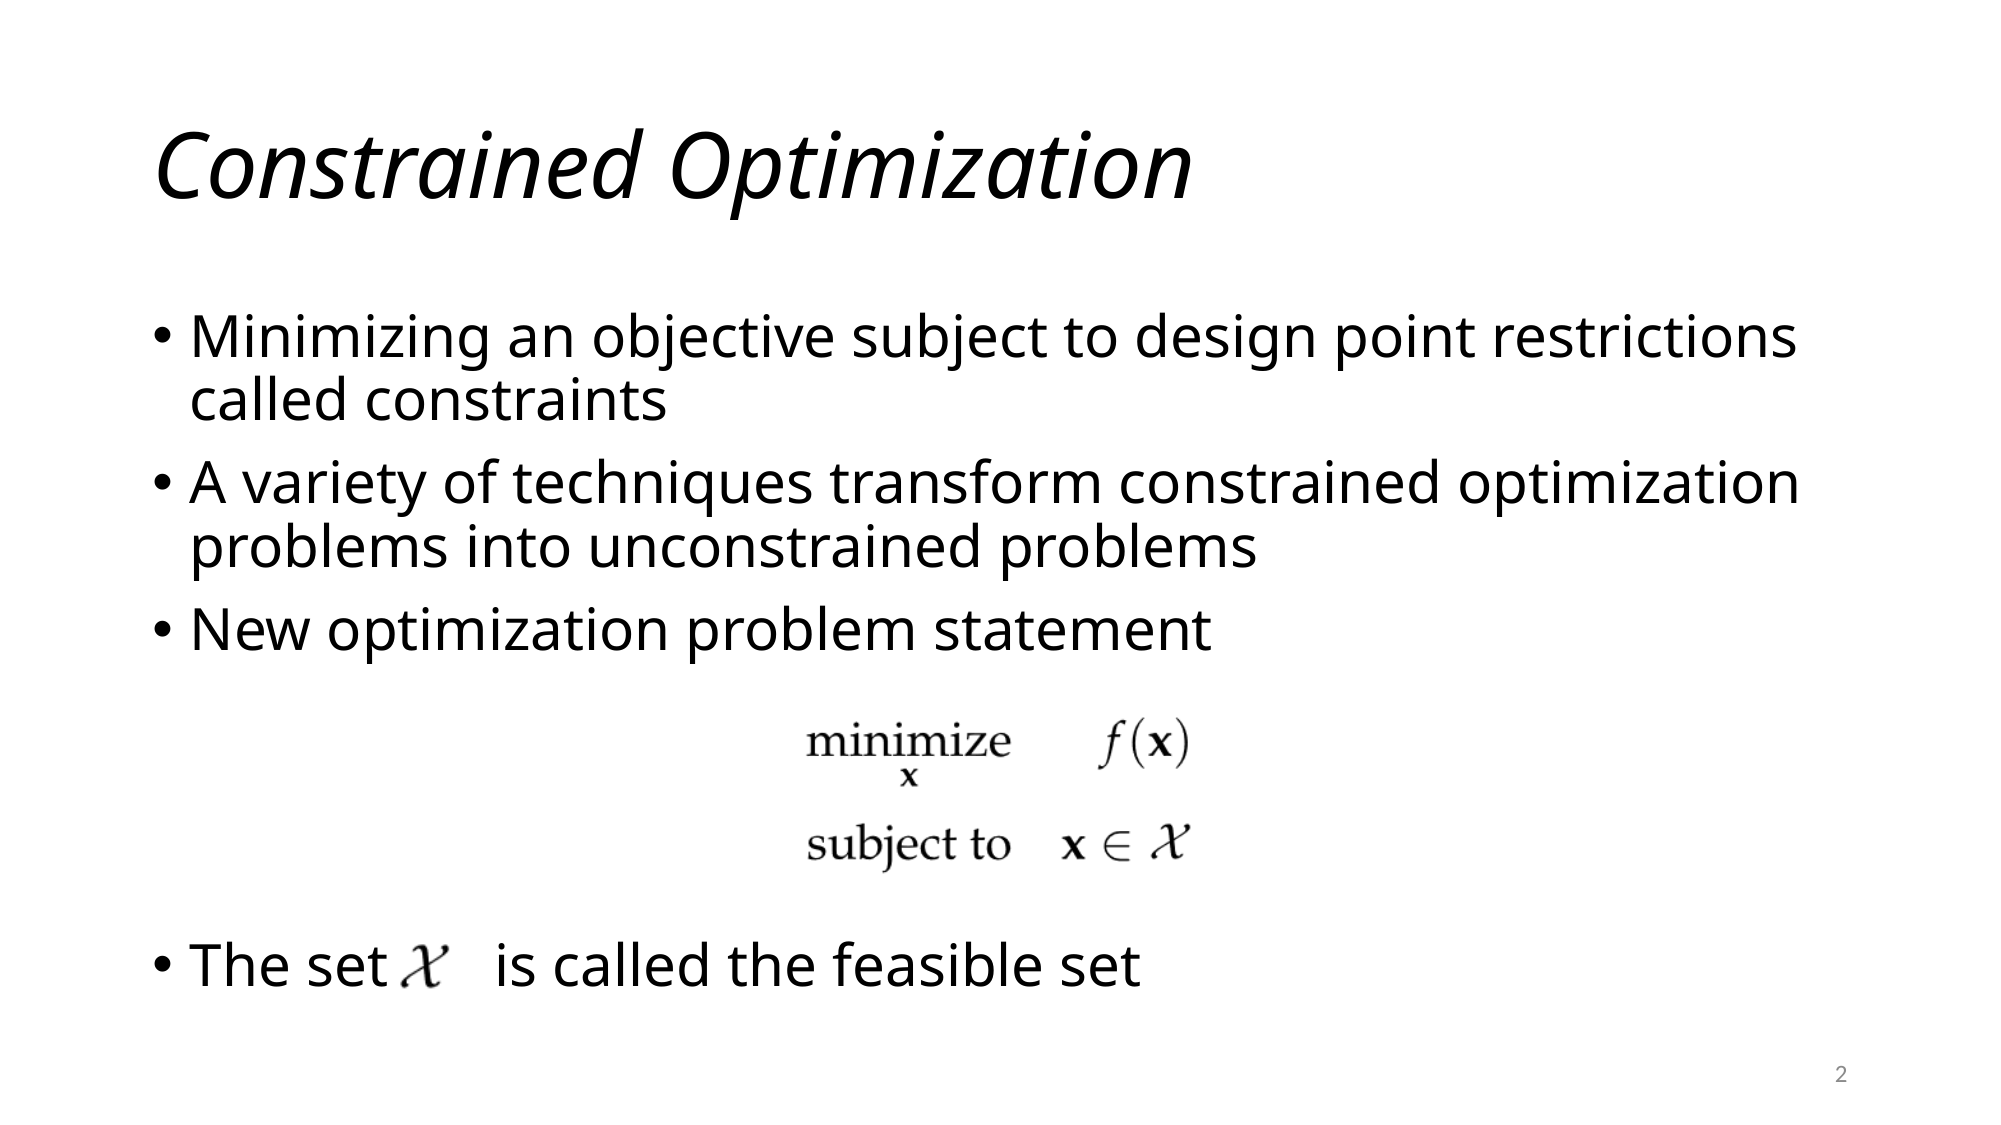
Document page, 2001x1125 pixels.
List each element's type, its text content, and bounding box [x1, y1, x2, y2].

slide_number 2 [1412, 1042, 1863, 1103]
picture [673, 632, 1327, 941]
title Constrained Optimization [137, 59, 1863, 278]
picture [388, 914, 471, 1014]
list Minimizing an objective subject to design point restrictions called constraints A variety of techniques transform constrained optimization problems into unconstrained problems New optimization problem statement The set is called the feasible set [137, 299, 1863, 1014]
